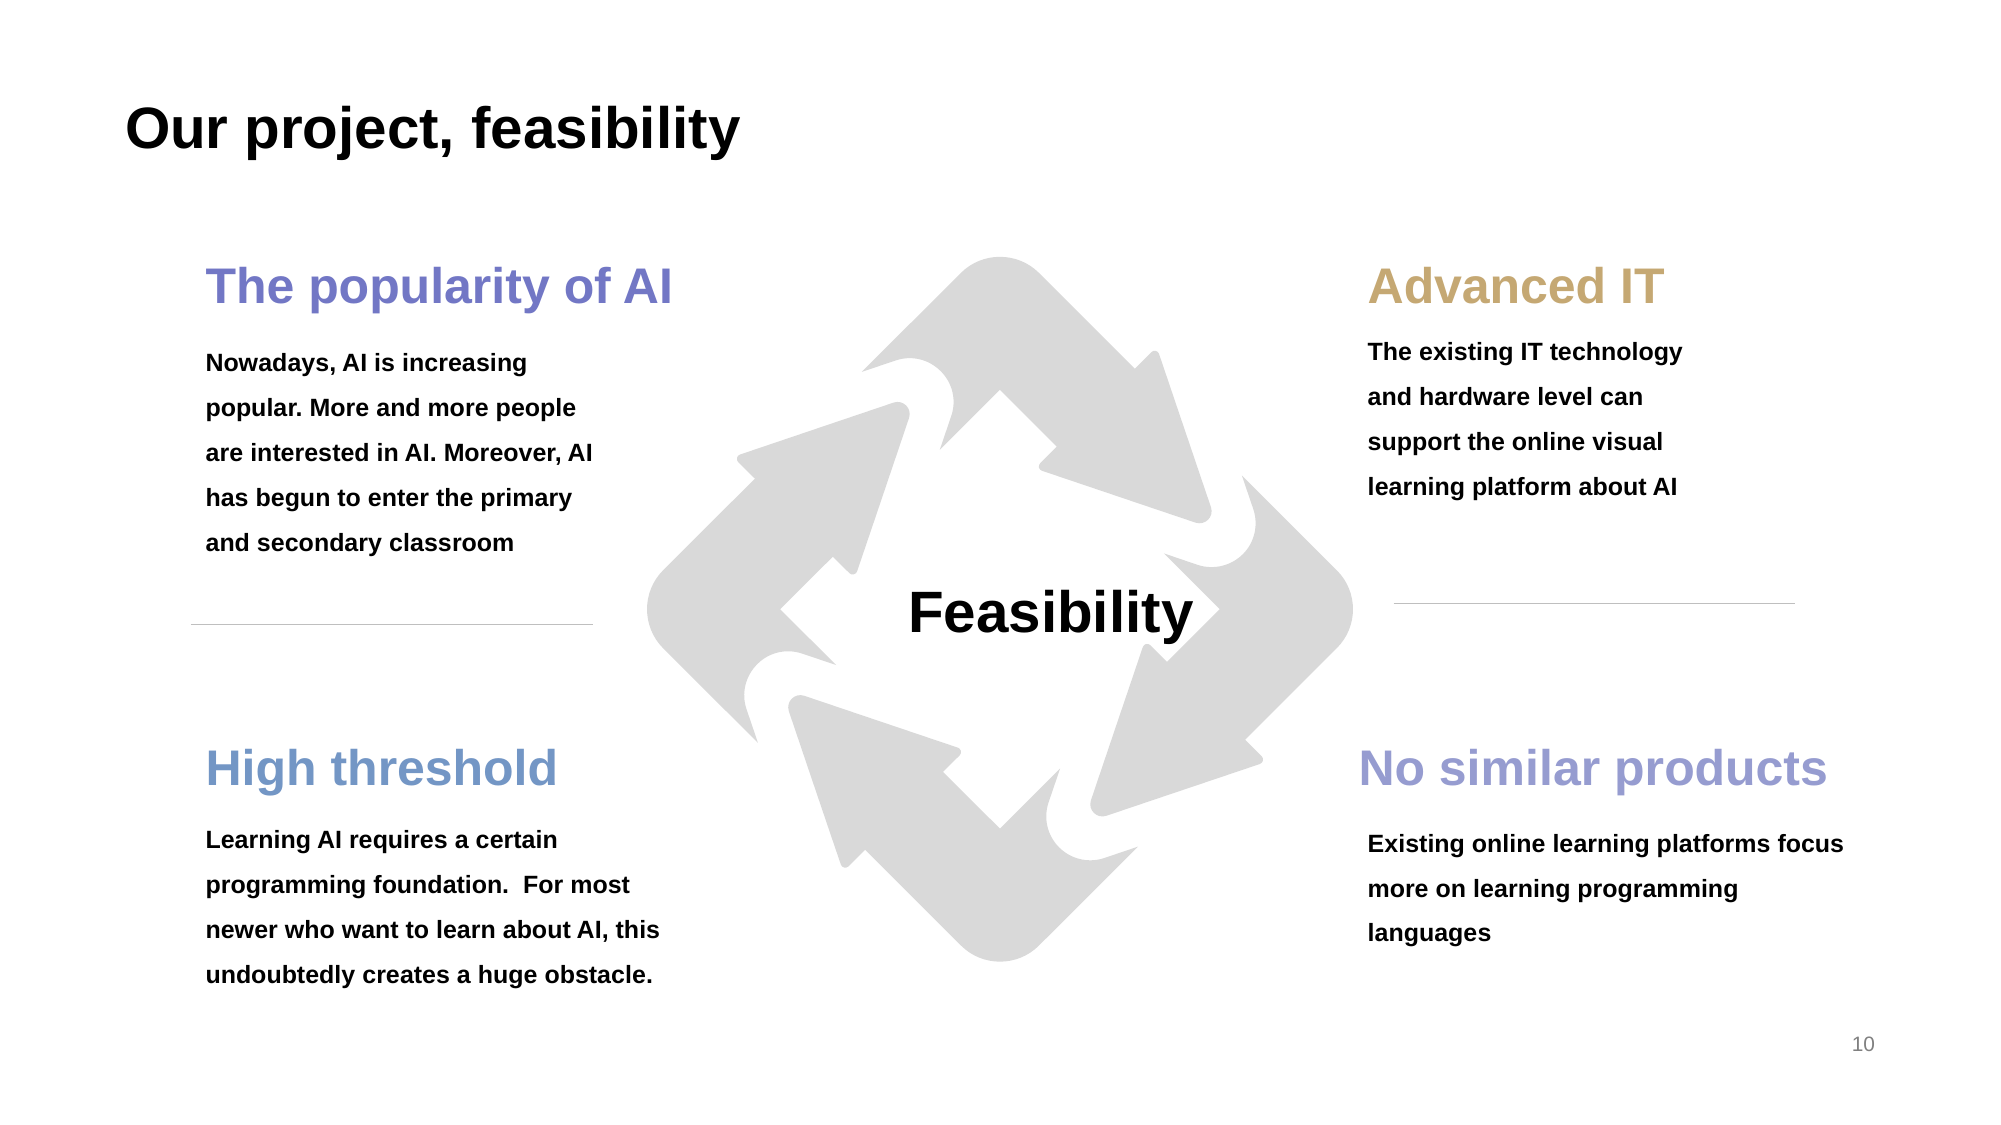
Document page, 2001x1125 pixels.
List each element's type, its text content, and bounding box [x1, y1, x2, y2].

title Our project, feasibility [109, 0, 1890, 169]
slide_number 10 [1412, 1025, 1890, 1060]
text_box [190, 246, 1866, 1053]
